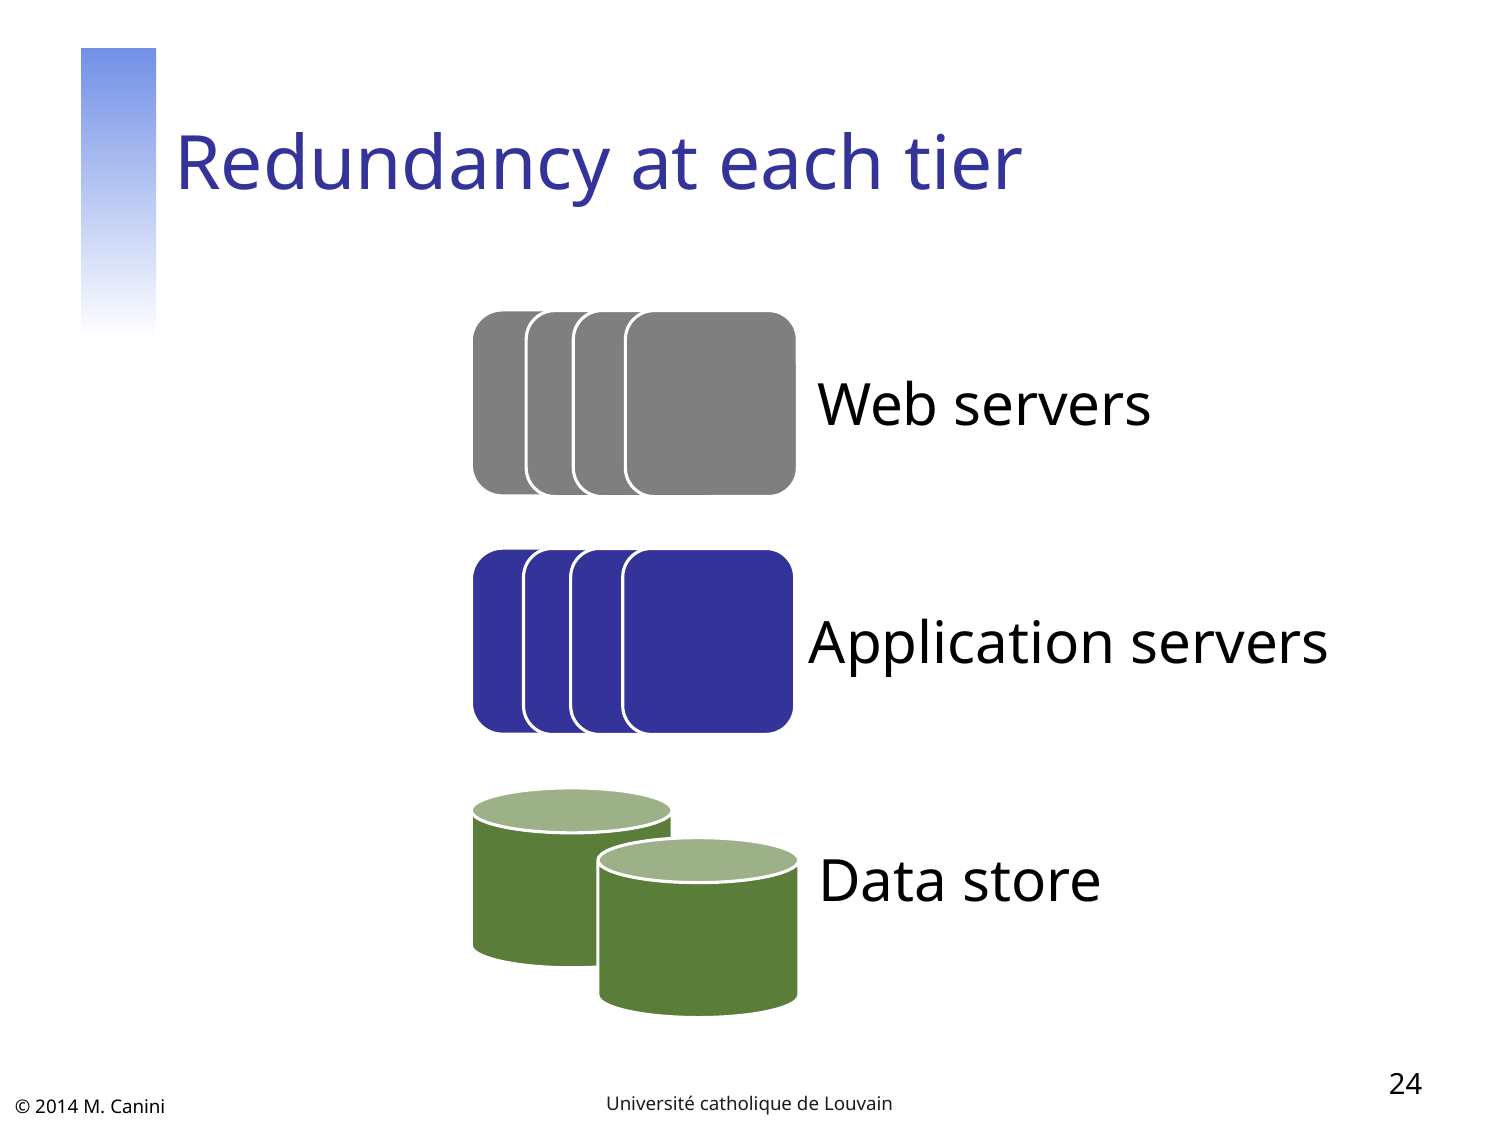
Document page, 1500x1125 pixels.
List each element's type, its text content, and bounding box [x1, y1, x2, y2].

text_box Application servers [795, 597, 1345, 683]
text_box [597, 837, 799, 1018]
text_box [523, 548, 594, 735]
text_box [625, 310, 798, 497]
text_box [526, 310, 597, 497]
text_box [570, 548, 646, 735]
title Redundancy at each tier [158, 49, 1438, 213]
text_box [573, 310, 649, 497]
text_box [471, 787, 673, 832]
text_box Web servers [802, 359, 1168, 445]
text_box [597, 837, 799, 882]
text_box [471, 787, 673, 968]
footer Université catholique de Louvain [512, 1083, 987, 1125]
text_box Data store [803, 835, 1118, 921]
text_box [471, 548, 547, 735]
text_box [622, 548, 795, 735]
slide_number 24 [1124, 1037, 1438, 1113]
text_box [471, 309, 765, 496]
